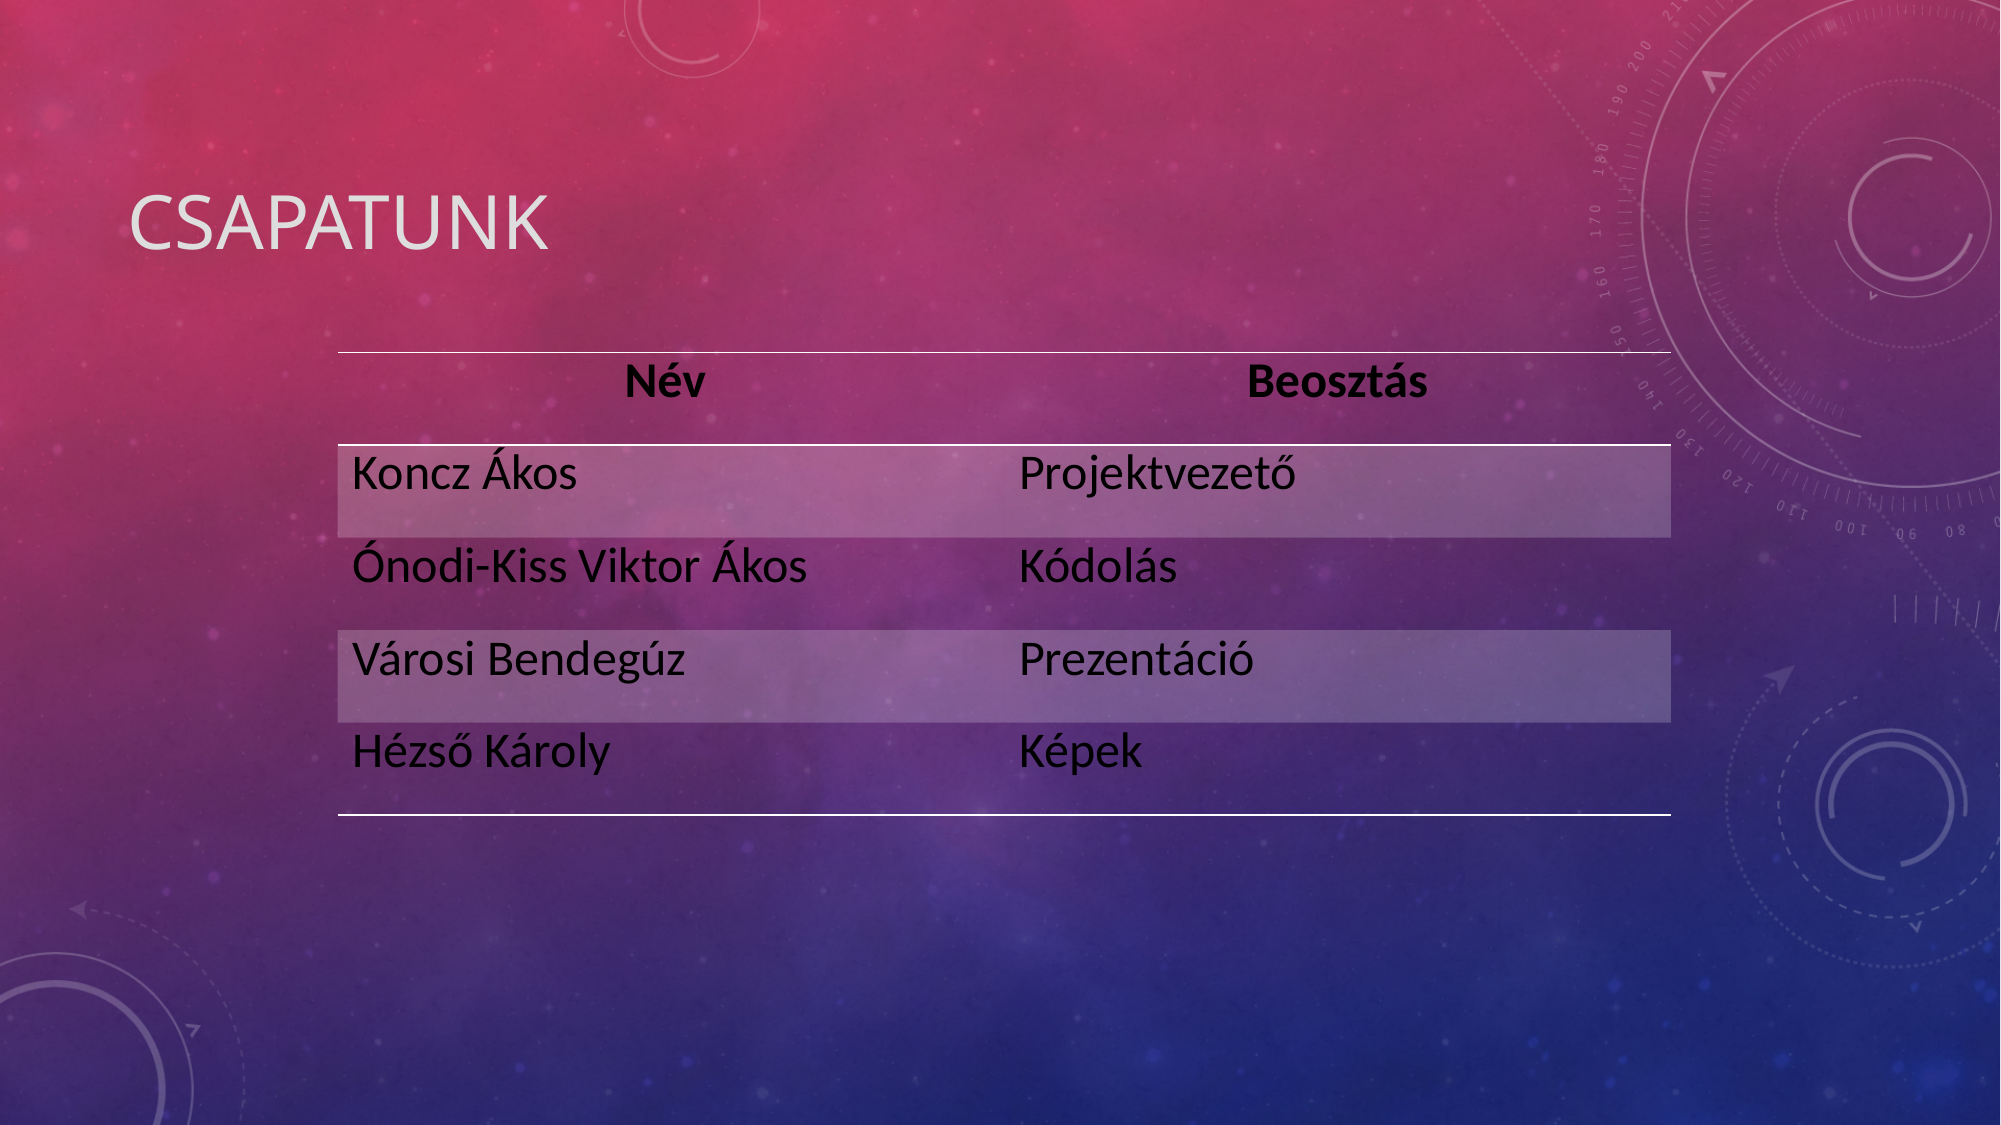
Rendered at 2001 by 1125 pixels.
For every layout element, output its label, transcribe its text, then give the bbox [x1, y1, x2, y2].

table_cell Projektvezető [1004, 446, 1671, 538]
table_header Név [338, 353, 1004, 444]
table_header Beosztás [1004, 353, 1671, 444]
table_cell Képek [1004, 723, 1671, 814]
table_cell Hézső Károly [338, 723, 1004, 814]
table_cell Kódolás [1004, 538, 1671, 630]
table_cell Ónodi-Kiss Viktor Ákos [338, 538, 1004, 630]
table_cell Városi Bendegúz [338, 630, 1004, 723]
table_cell Koncz Ákos [338, 446, 1004, 538]
table_cell Prezentáció [1004, 630, 1671, 723]
picture [0, 0, 2001, 1125]
title Csapatunk [112, 99, 1775, 339]
